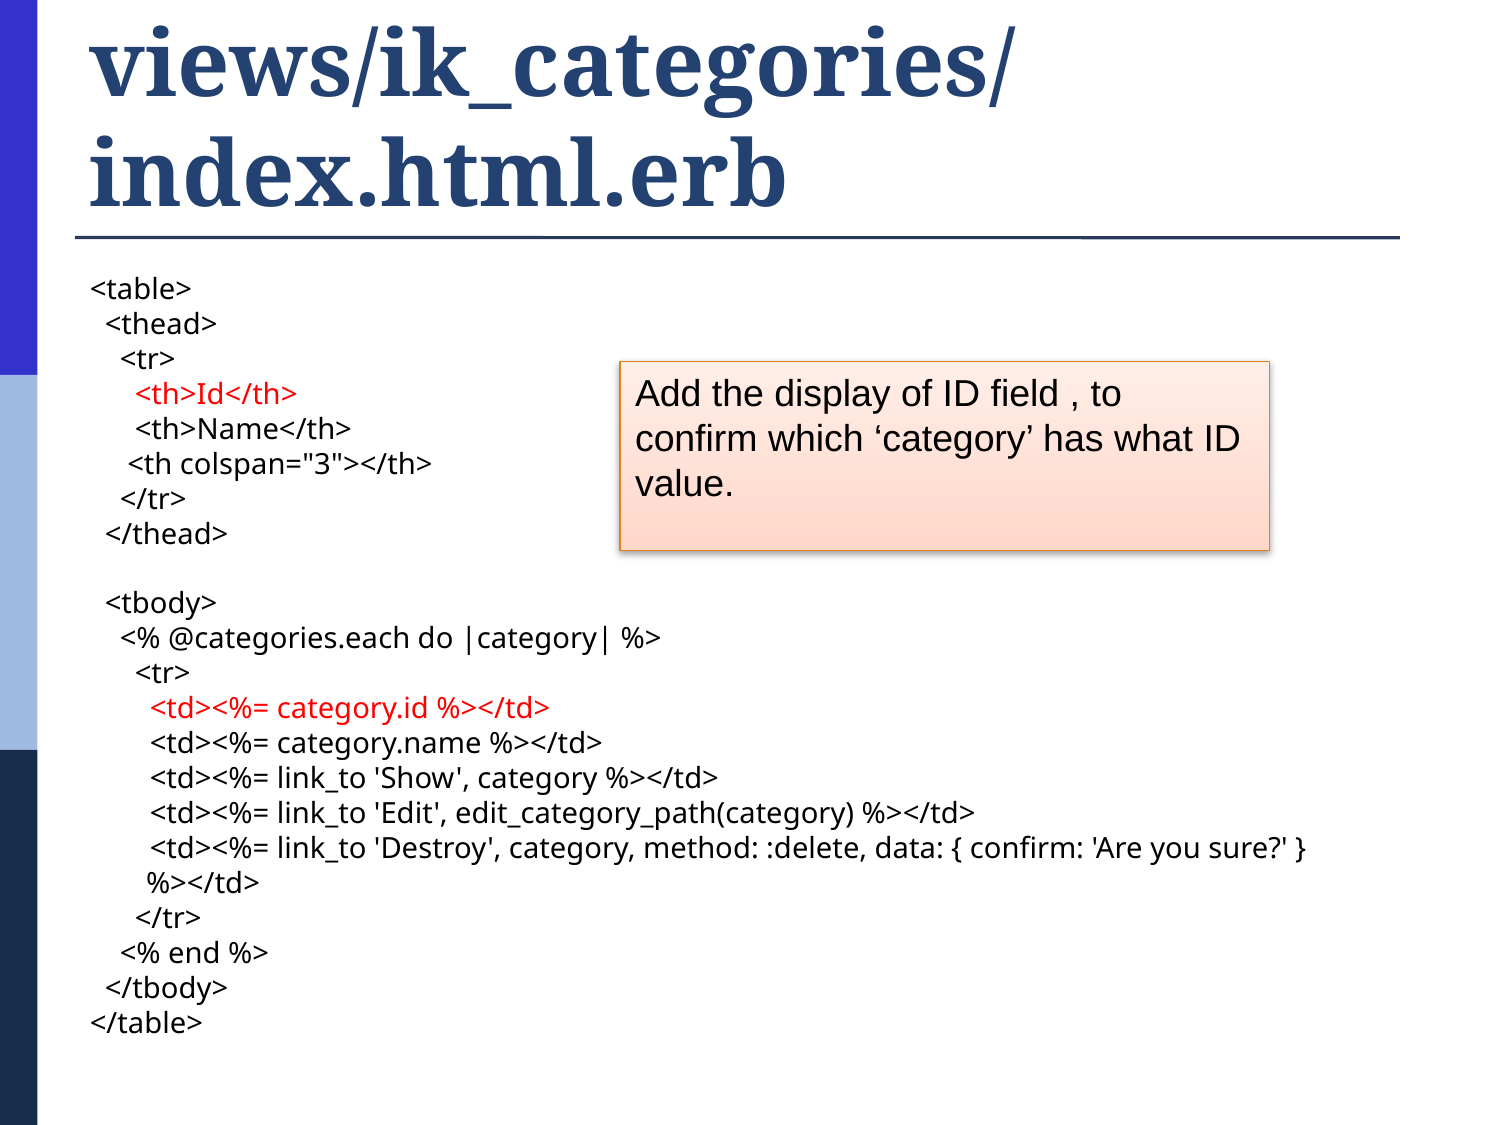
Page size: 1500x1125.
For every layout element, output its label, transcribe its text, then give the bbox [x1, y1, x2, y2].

text_box Add the display of ID field , to confirm which ‘category’ has what ID value. [619, 361, 1270, 551]
list <table> <thead> <tr> <th>Id</th> <th>Name</th> <th colspan="3"></th> </tr> </thead> <tbody> <% @categories.each do |category| %> <tr> <td><%= category.id %></td> <td><%= category.name %></td> <td><%= link_to 'Show', category %></td> <td><%= link_to 'Edit', edit_category_path(category) %></td> <td><%= link_to 'Destroy', category, method: :delete, data: { confirm: 'Are you sure?' } %></td> </tr> <% end %> </tbody> </table> [75, 262, 1425, 1006]
title views/ik_categories/index.html.erb [75, 0, 1425, 233]
